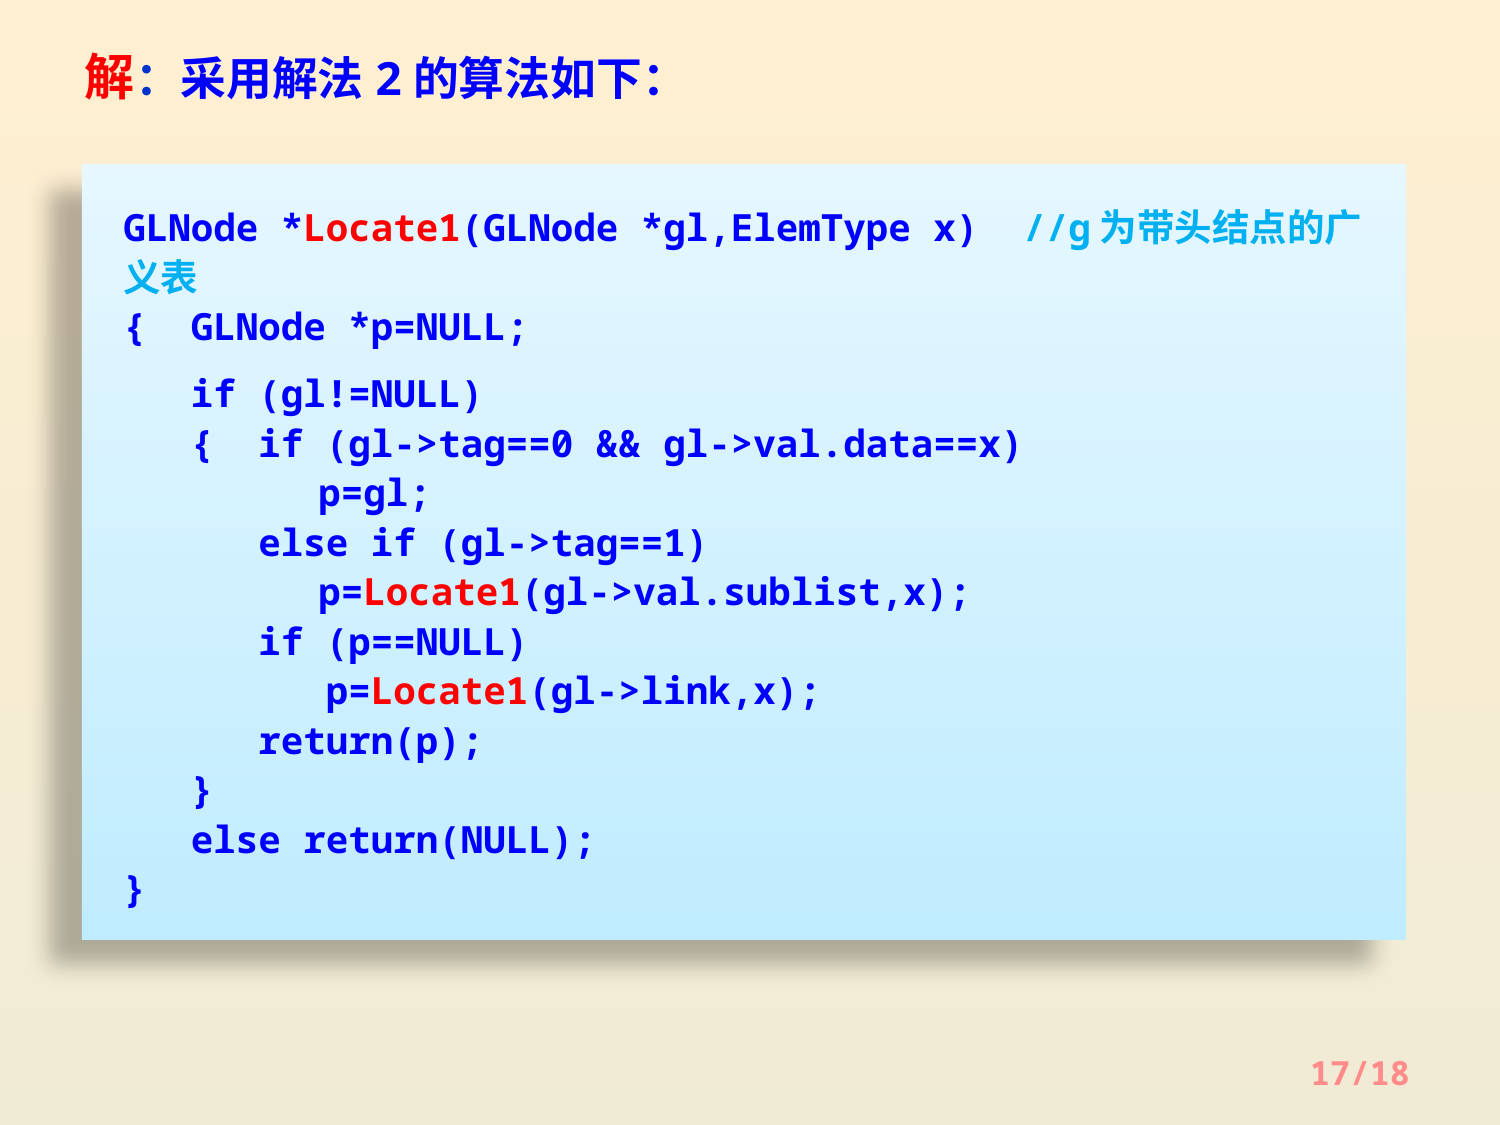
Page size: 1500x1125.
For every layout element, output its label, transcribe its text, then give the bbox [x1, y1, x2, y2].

slide_number 17/18 [1074, 1042, 1425, 1103]
text_box GLNode *Locate1(GLNode *gl,ElemType x) //g为带头结点的广义表 { GLNode *p=NULL; if (gl!=NULL) { if (gl->tag==0 && gl->val.data==x) p=gl; else if (gl->tag==1) p=Locate1(gl->val.sublist,x); if (p==NULL) p=Locate1(gl->link,x); return(p); } else return(NULL); } [81, 163, 1407, 941]
text_box 解：采用解法2的算法如下： [70, 35, 1383, 113]
